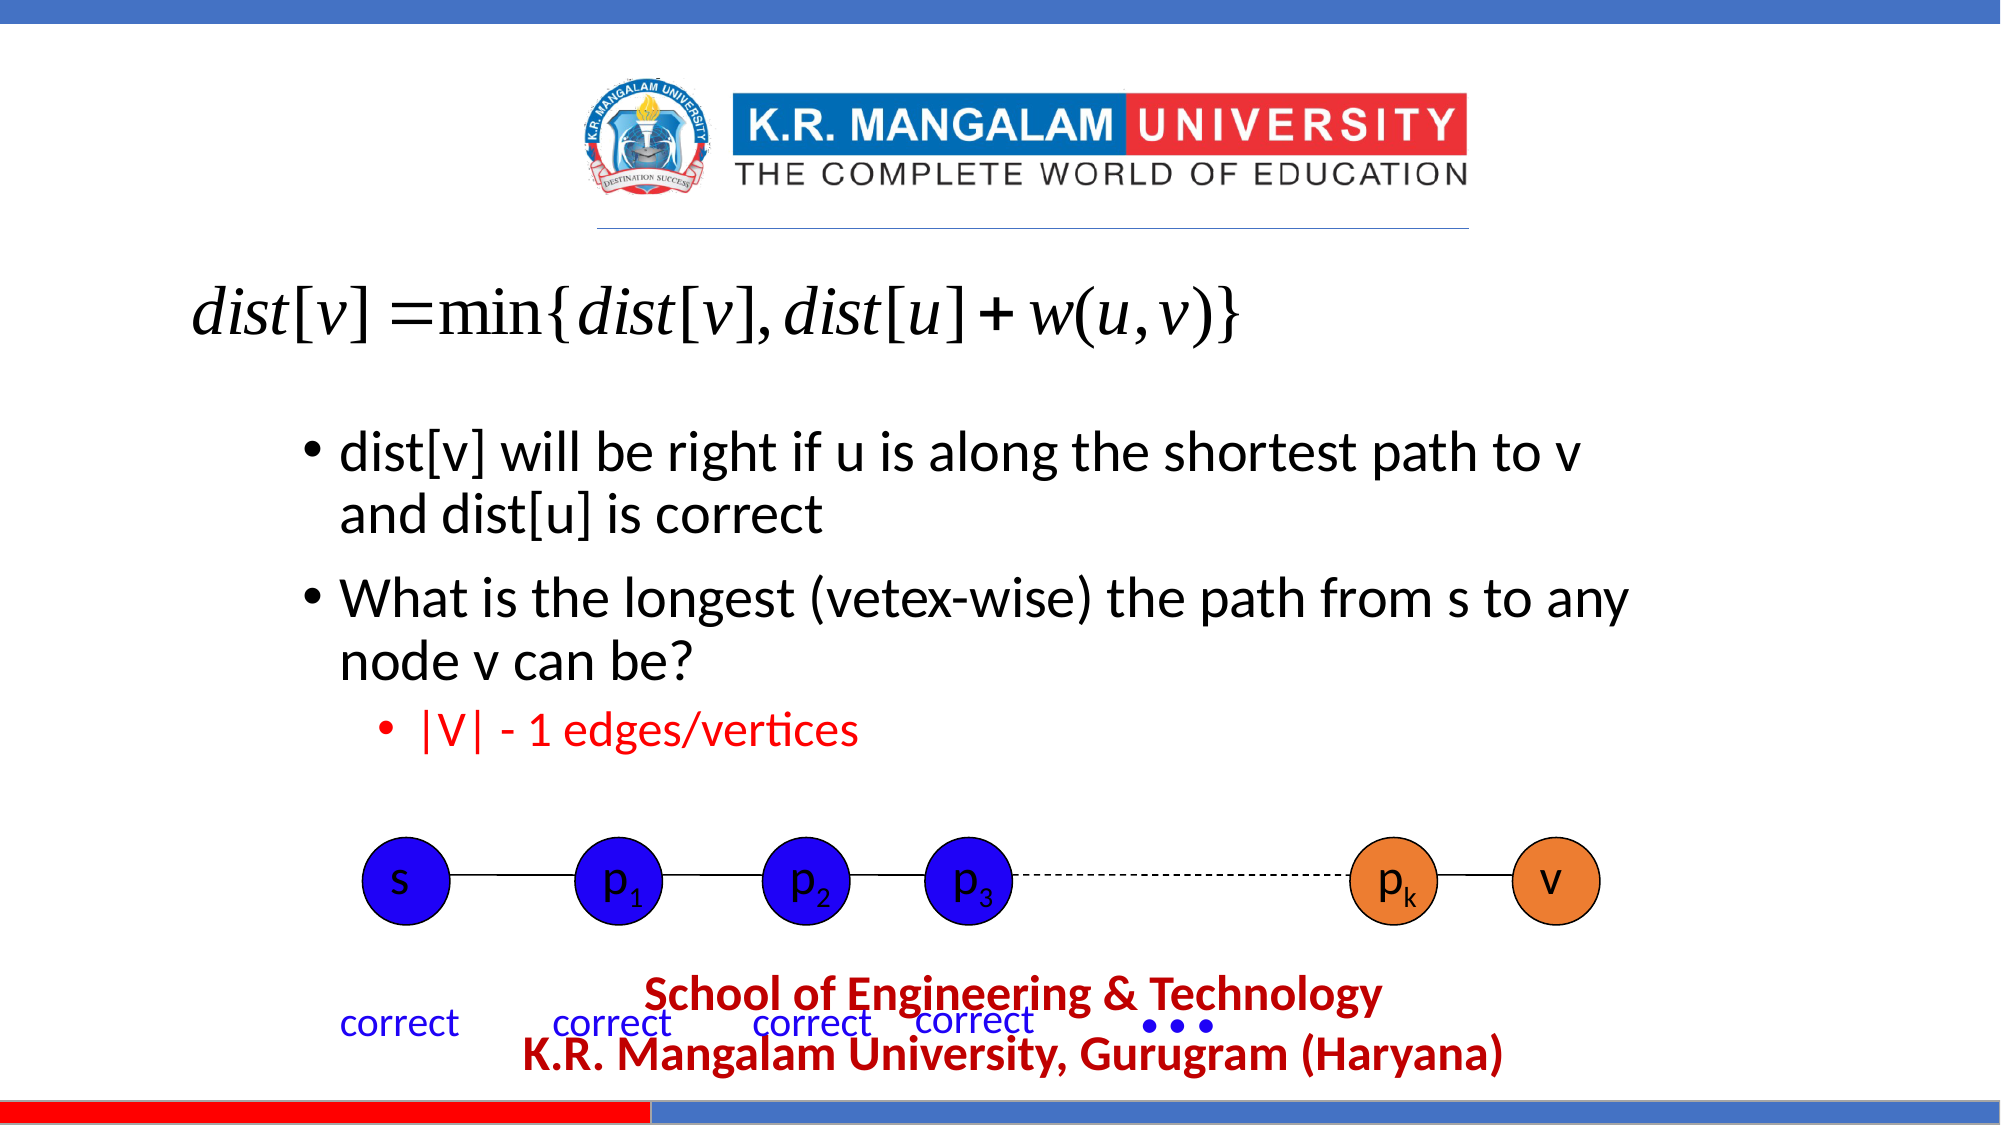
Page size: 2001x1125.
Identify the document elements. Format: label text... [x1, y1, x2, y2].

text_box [181, 270, 1257, 364]
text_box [362, 837, 450, 925]
picture [584, 78, 1469, 195]
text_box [574, 837, 675, 925]
text_box … [1125, 912, 1388, 1063]
text_box correct [537, 987, 725, 1053]
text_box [1349, 837, 1450, 925]
text_box correct [737, 987, 925, 1053]
text_box correct [324, 987, 513, 1053]
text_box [1512, 837, 1600, 925]
list dist[v] will be right if u is along the shortest path to v and dist[u] is correct What is the longest (vetex-wise) the path from s to any node v can be? |V| - 1 edges/vertices [287, 413, 1650, 819]
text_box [762, 837, 863, 925]
text_box correct [900, 984, 1088, 1050]
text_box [924, 837, 1025, 925]
